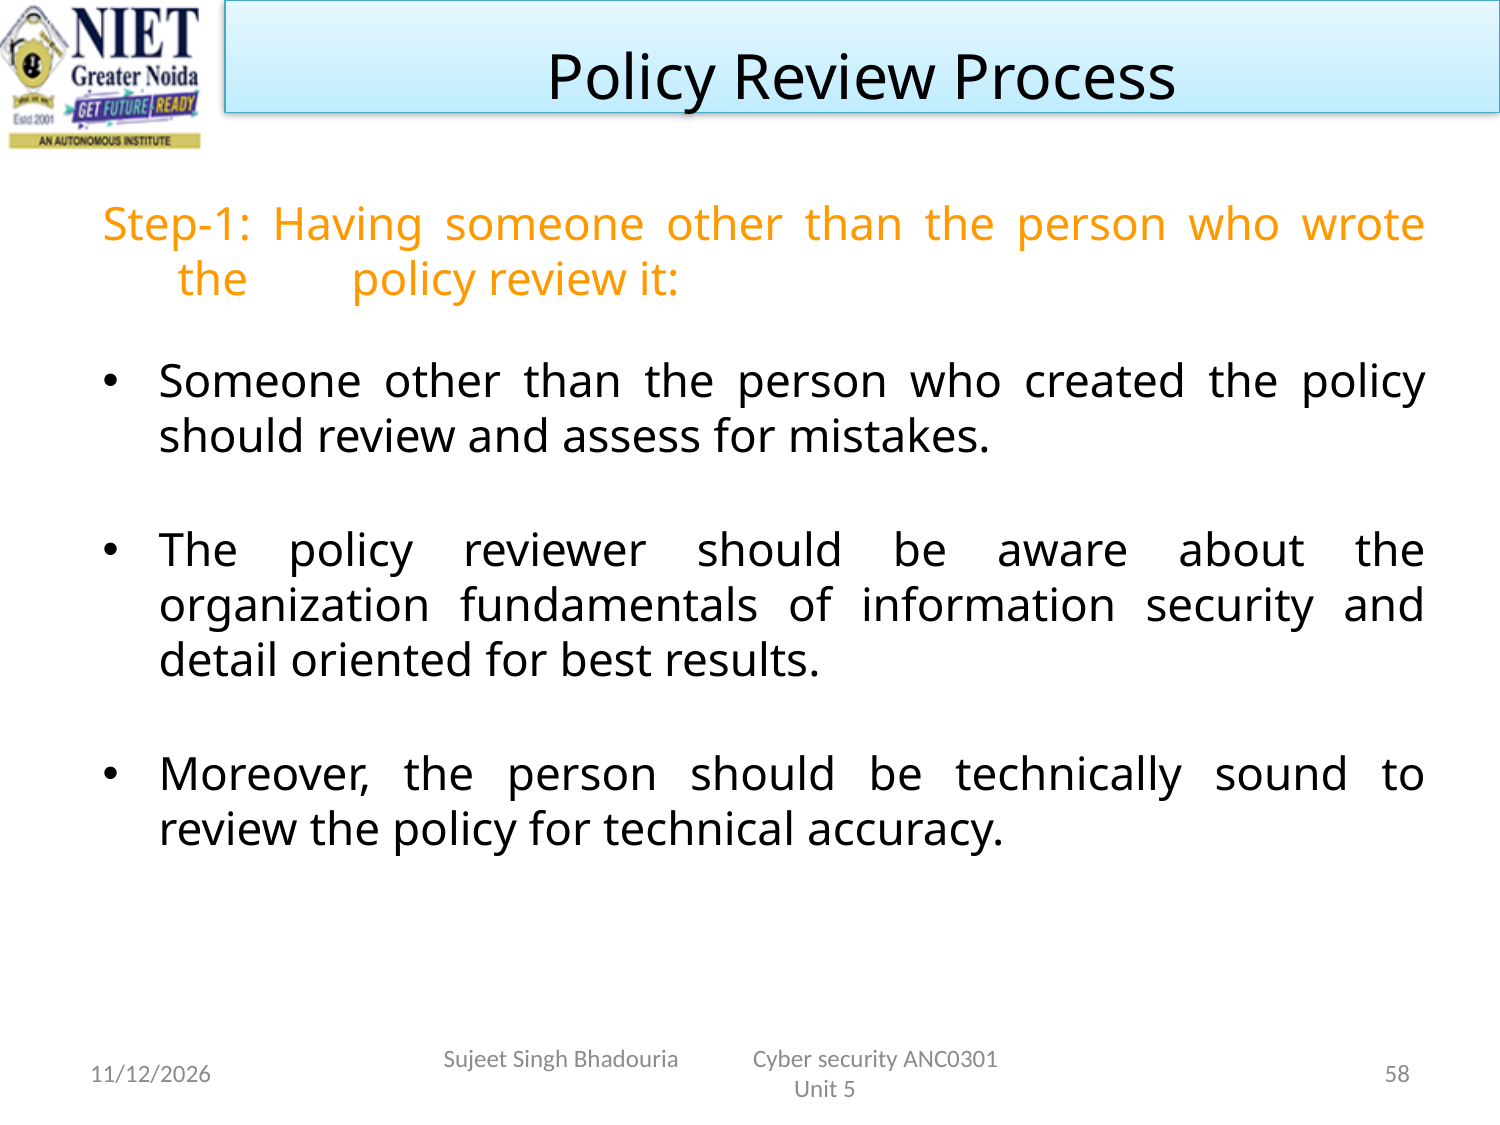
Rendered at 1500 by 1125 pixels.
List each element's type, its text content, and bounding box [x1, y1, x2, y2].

text_box Policy Review Process [224, 0, 1500, 113]
slide_number 58 [1074, 1042, 1425, 1103]
list Step-1: Having someone other than the person who wrote the policy review it: Someone other than the person who created the policy should review and assess for mistakes. The policy reviewer should be aware about the organization fundamentals of information security and detail oriented for best results. Moreover, the person should be technically sound to review the policy for technical accuracy. [87, 187, 1442, 985]
footer Sujeet Singh Bhadouria Cyber security ANC0301 Unit 5 [412, 1042, 1074, 1103]
picture [0, 0, 207, 154]
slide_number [75, 1042, 412, 1103]
